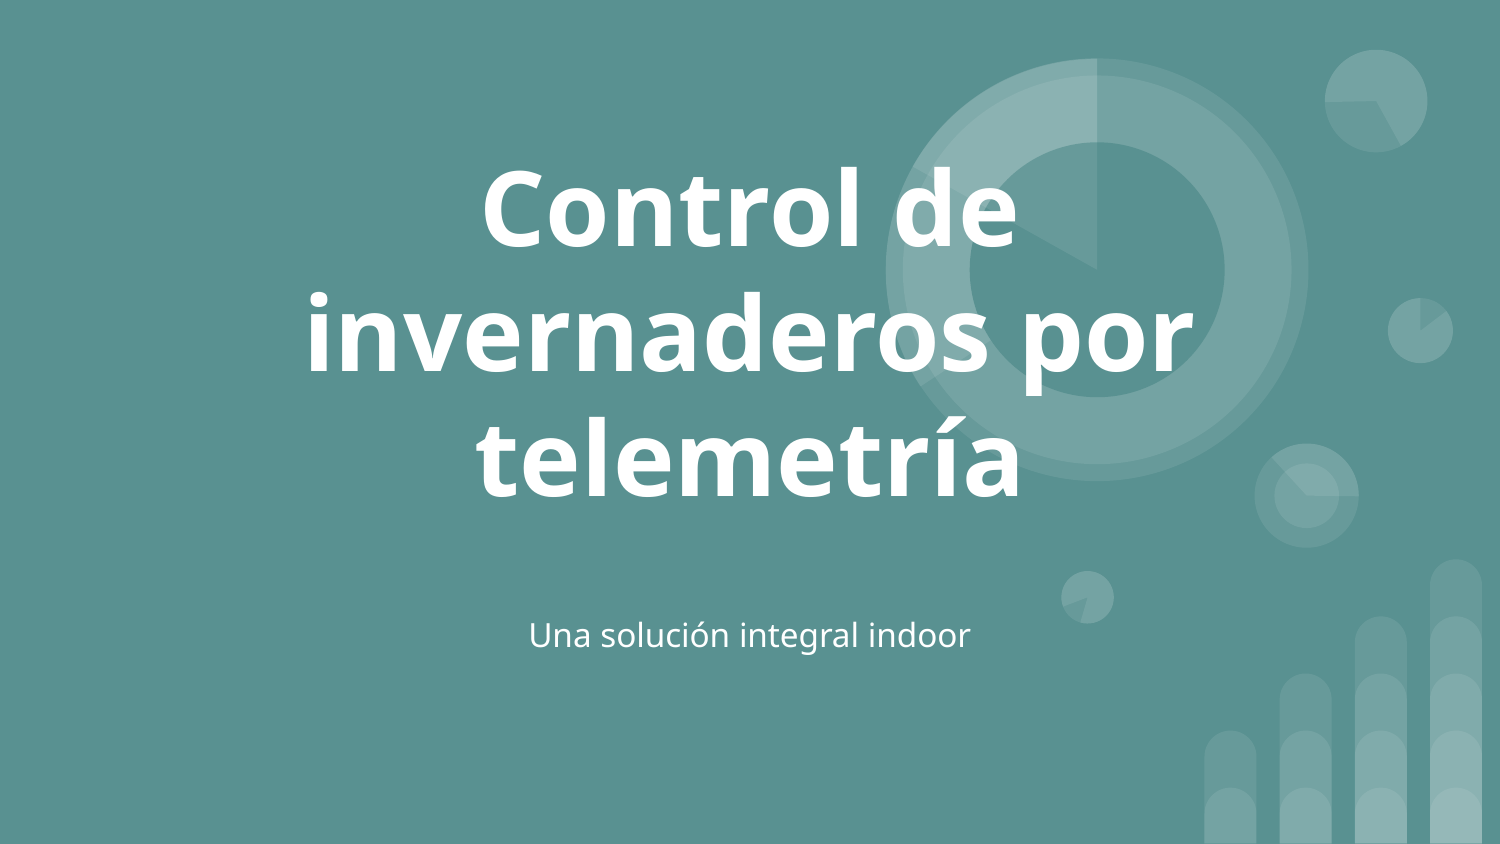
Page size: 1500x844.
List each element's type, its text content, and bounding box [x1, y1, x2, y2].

subtitle Una solución integral indoor [499, 599, 1001, 682]
title Control de invernaderos por telemetría [197, 132, 1303, 528]
